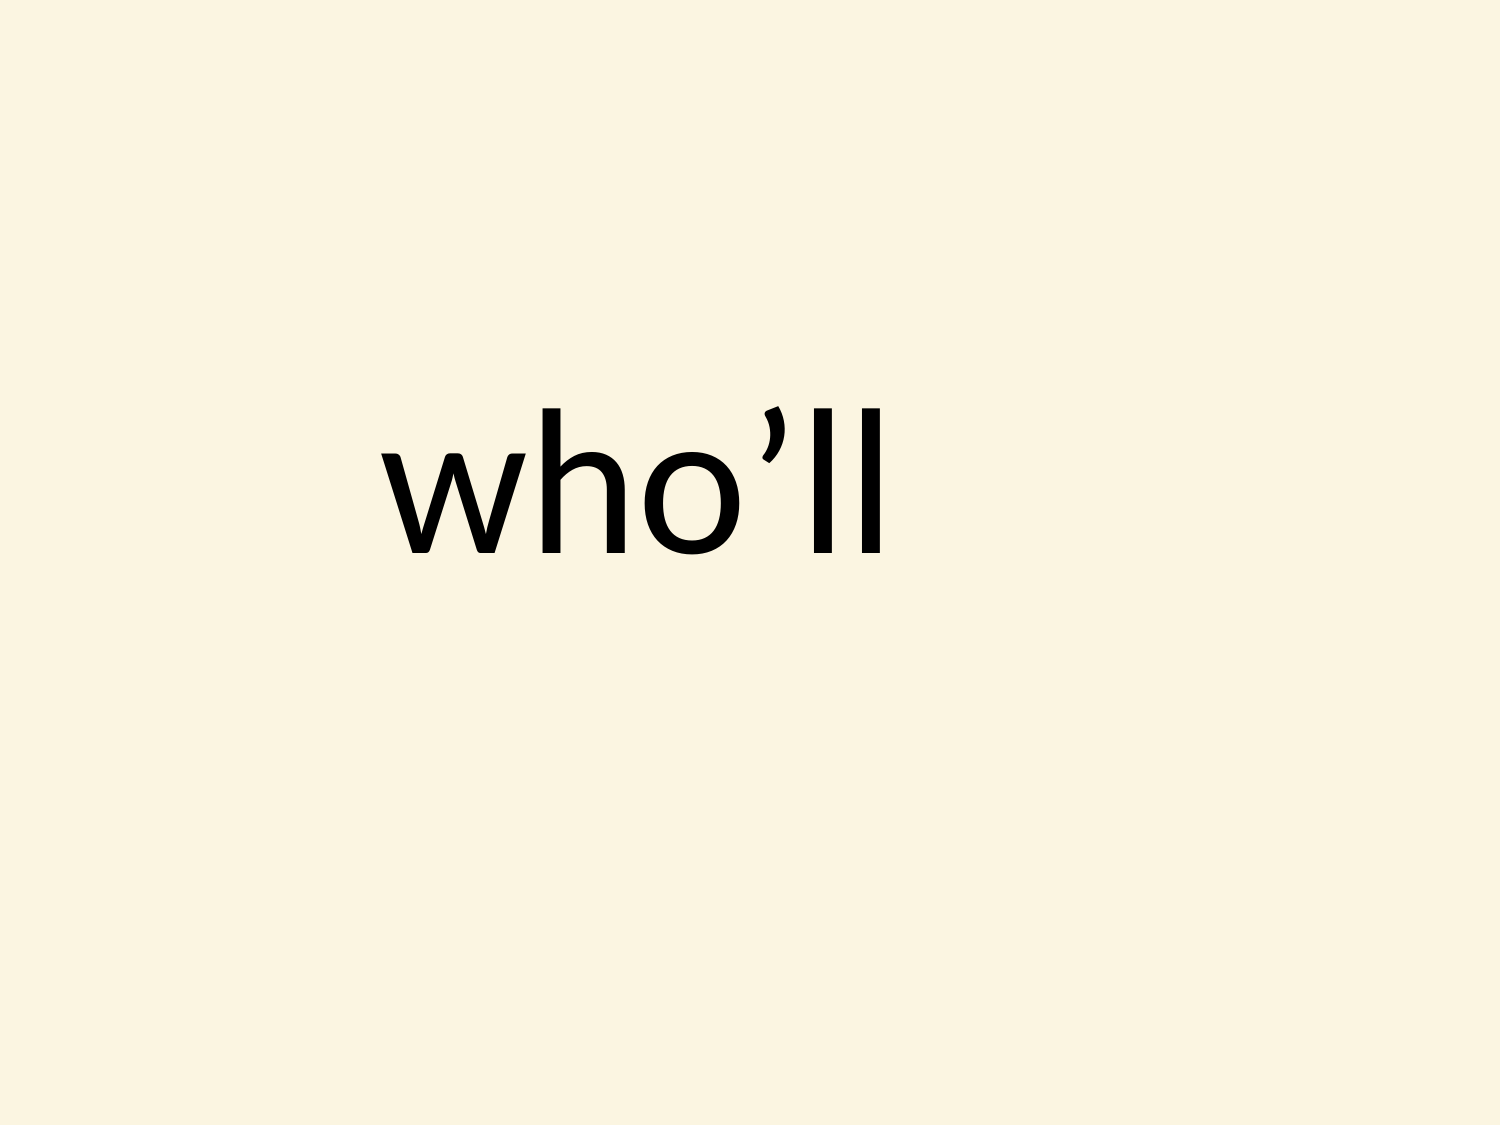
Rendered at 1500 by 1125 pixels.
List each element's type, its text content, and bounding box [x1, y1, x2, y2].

title who’ll [0, 349, 1275, 591]
